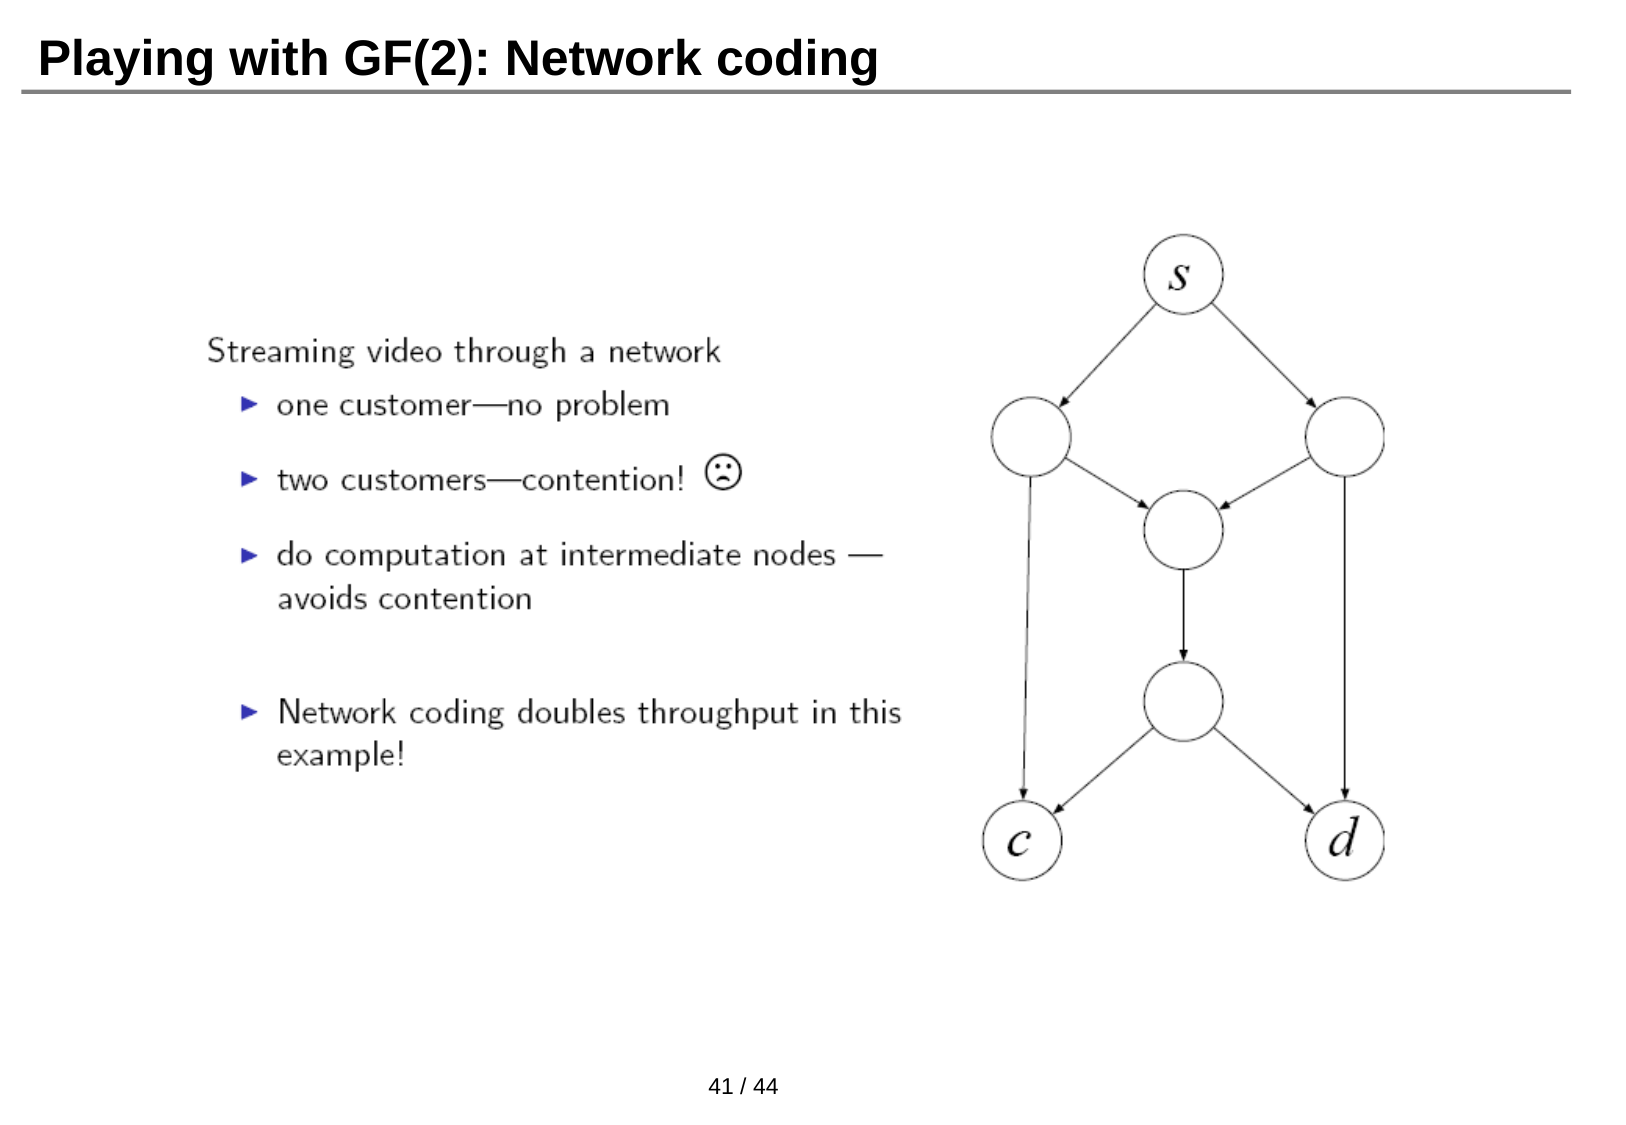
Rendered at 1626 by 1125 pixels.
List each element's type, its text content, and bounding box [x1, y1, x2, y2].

text_box Playing with GF(2): Network coding [23, 21, 1392, 91]
picture [54, 206, 1572, 919]
